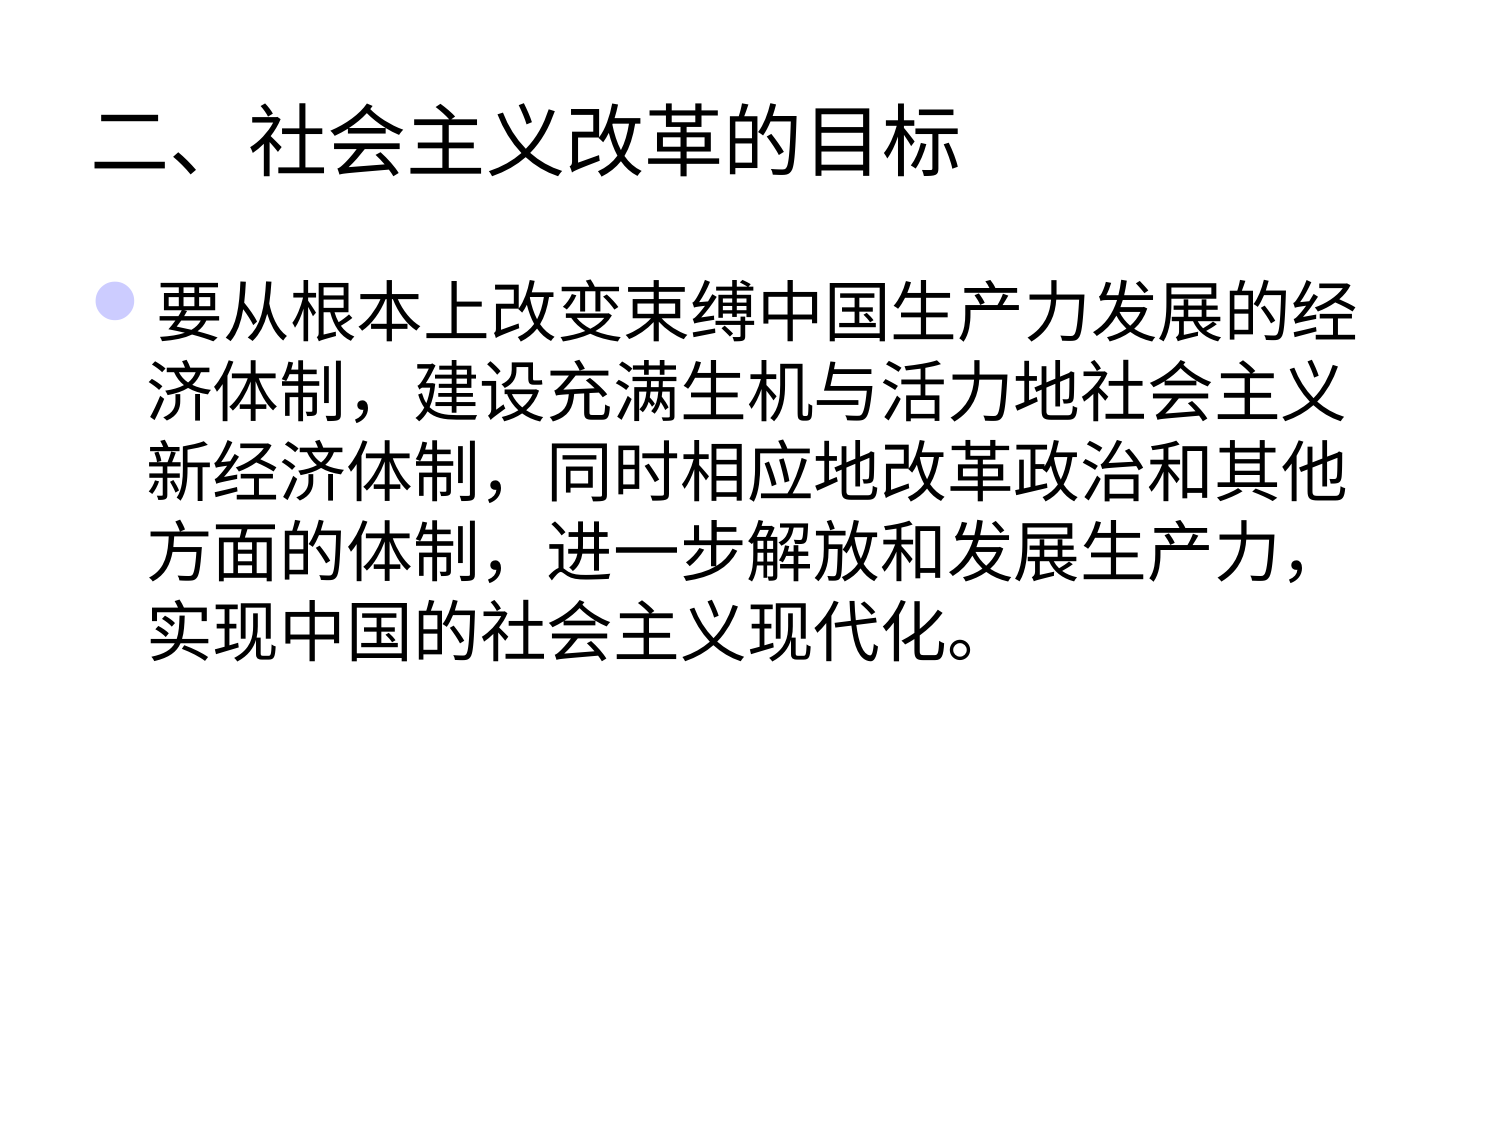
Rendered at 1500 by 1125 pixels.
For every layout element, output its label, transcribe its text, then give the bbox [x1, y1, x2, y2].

title 二、社会主义改革的目标 [75, 45, 1425, 233]
list 要从根本上改变束缚中国生产力发展的经济体制，建设充满生机与活力地社会主义新经济体制，同时相应地改革政治和其他方面的体制，进一步解放和发展生产力，实现中国的社会主义现代化。 [75, 262, 1425, 1006]
